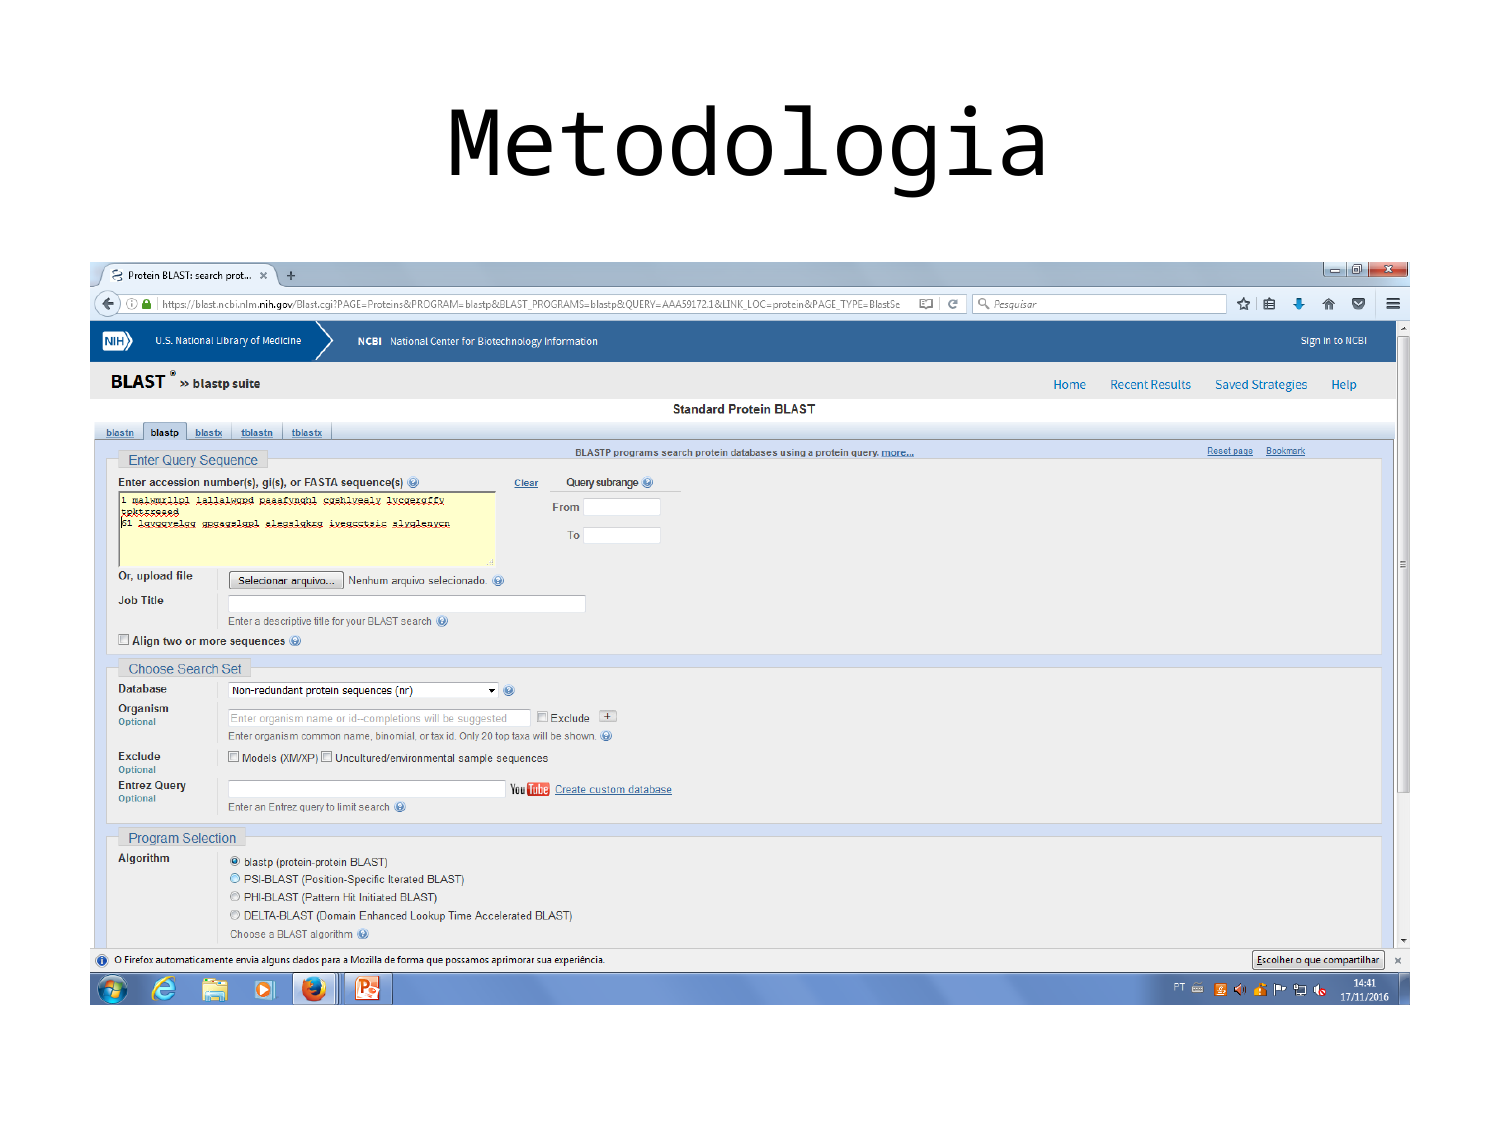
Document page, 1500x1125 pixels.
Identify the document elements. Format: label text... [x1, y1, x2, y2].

title Metodologia [75, 45, 1425, 233]
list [89, 262, 1411, 1006]
